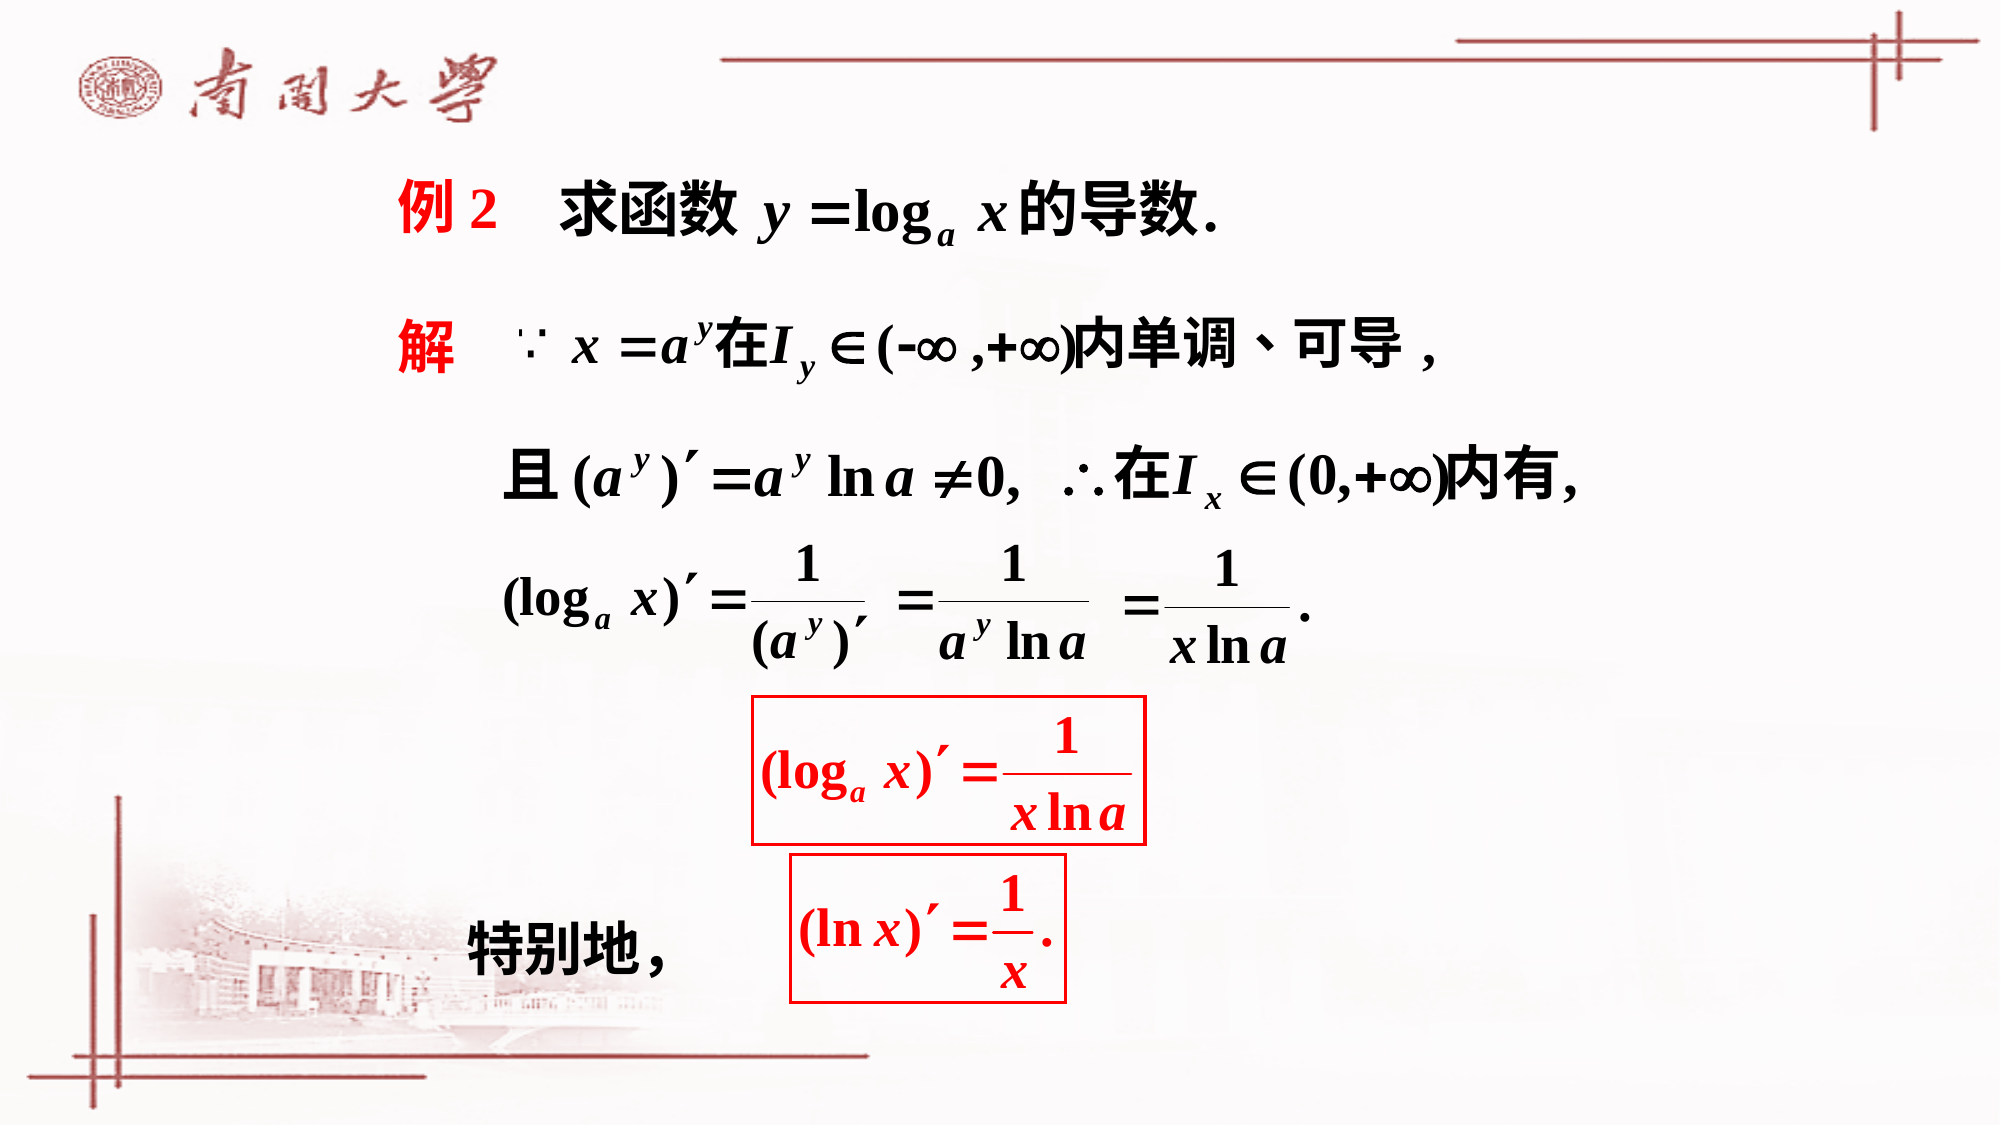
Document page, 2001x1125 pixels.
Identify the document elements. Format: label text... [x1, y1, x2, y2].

text_box 特别地， [451, 905, 727, 990]
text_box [557, 177, 1220, 254]
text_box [500, 533, 869, 675]
text_box 解 [382, 302, 520, 388]
text_box 例2 [382, 162, 721, 248]
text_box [753, 697, 1144, 843]
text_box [500, 437, 1025, 516]
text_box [1063, 442, 1580, 517]
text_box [890, 533, 1095, 666]
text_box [792, 856, 1065, 1002]
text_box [1116, 539, 1313, 669]
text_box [518, 307, 1455, 390]
